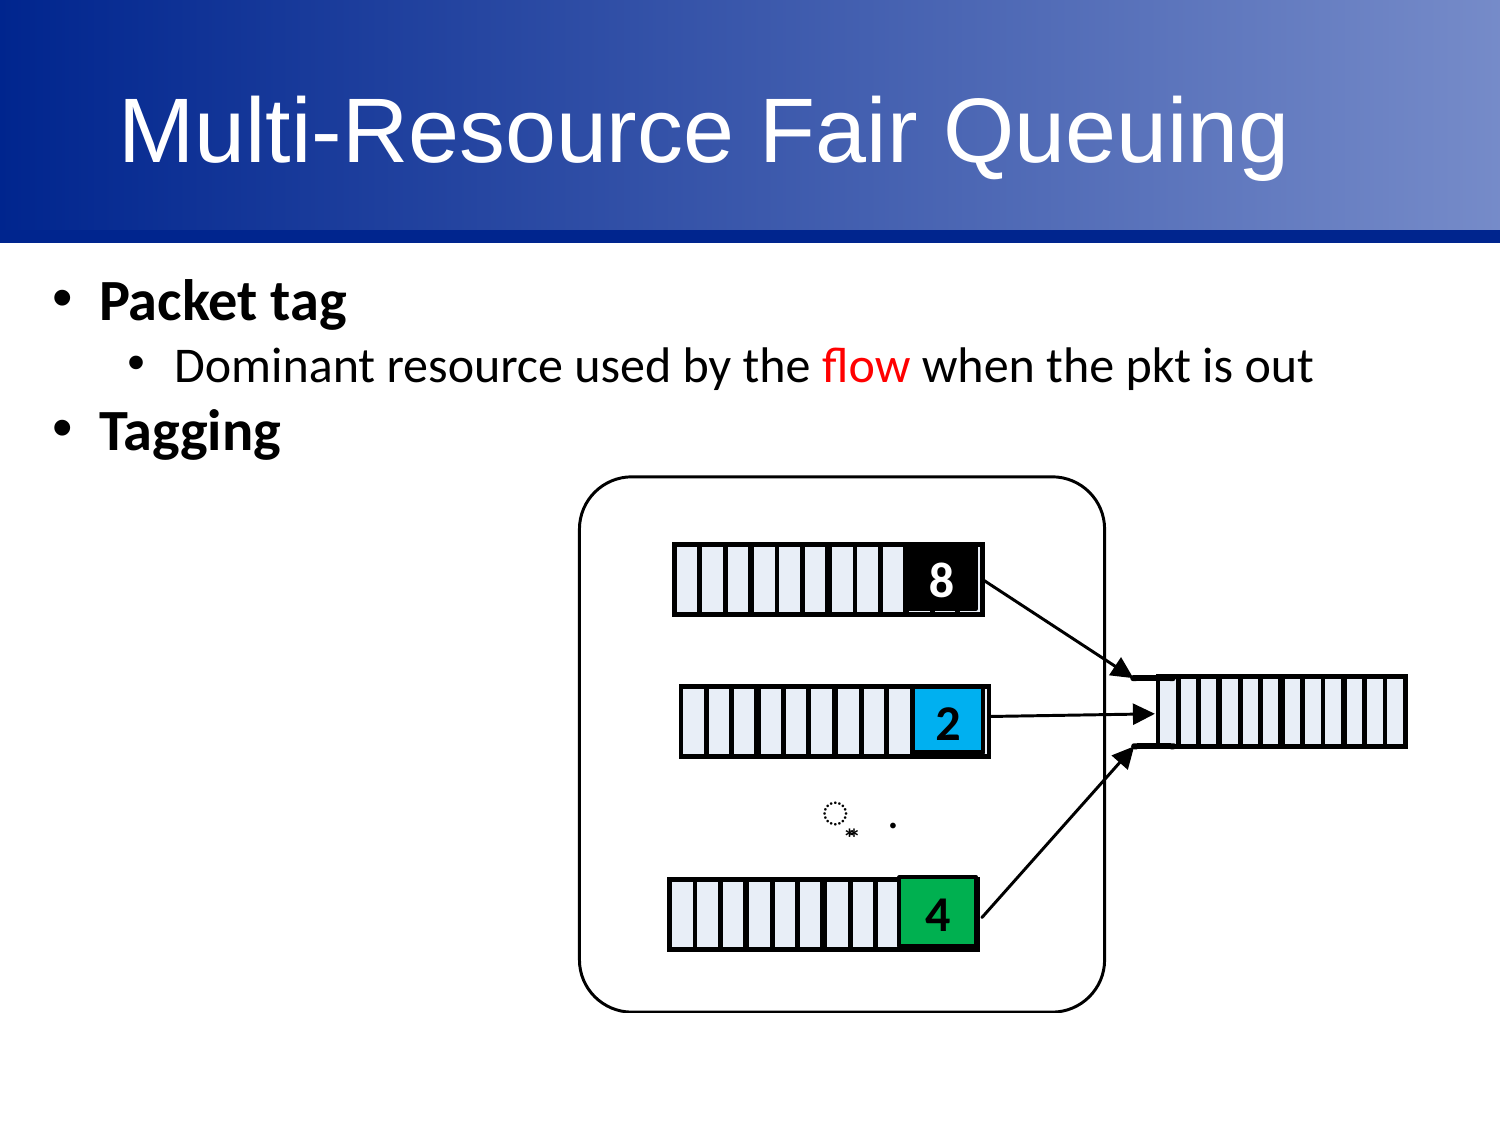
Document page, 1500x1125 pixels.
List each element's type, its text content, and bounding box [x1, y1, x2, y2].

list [573, 470, 1409, 1013]
text_box Packet tag Dominant resource used by the flow when the pkt is out Tagging [37, 254, 1360, 515]
title Multi-Resource Fair Queuing [103, 35, 1500, 231]
